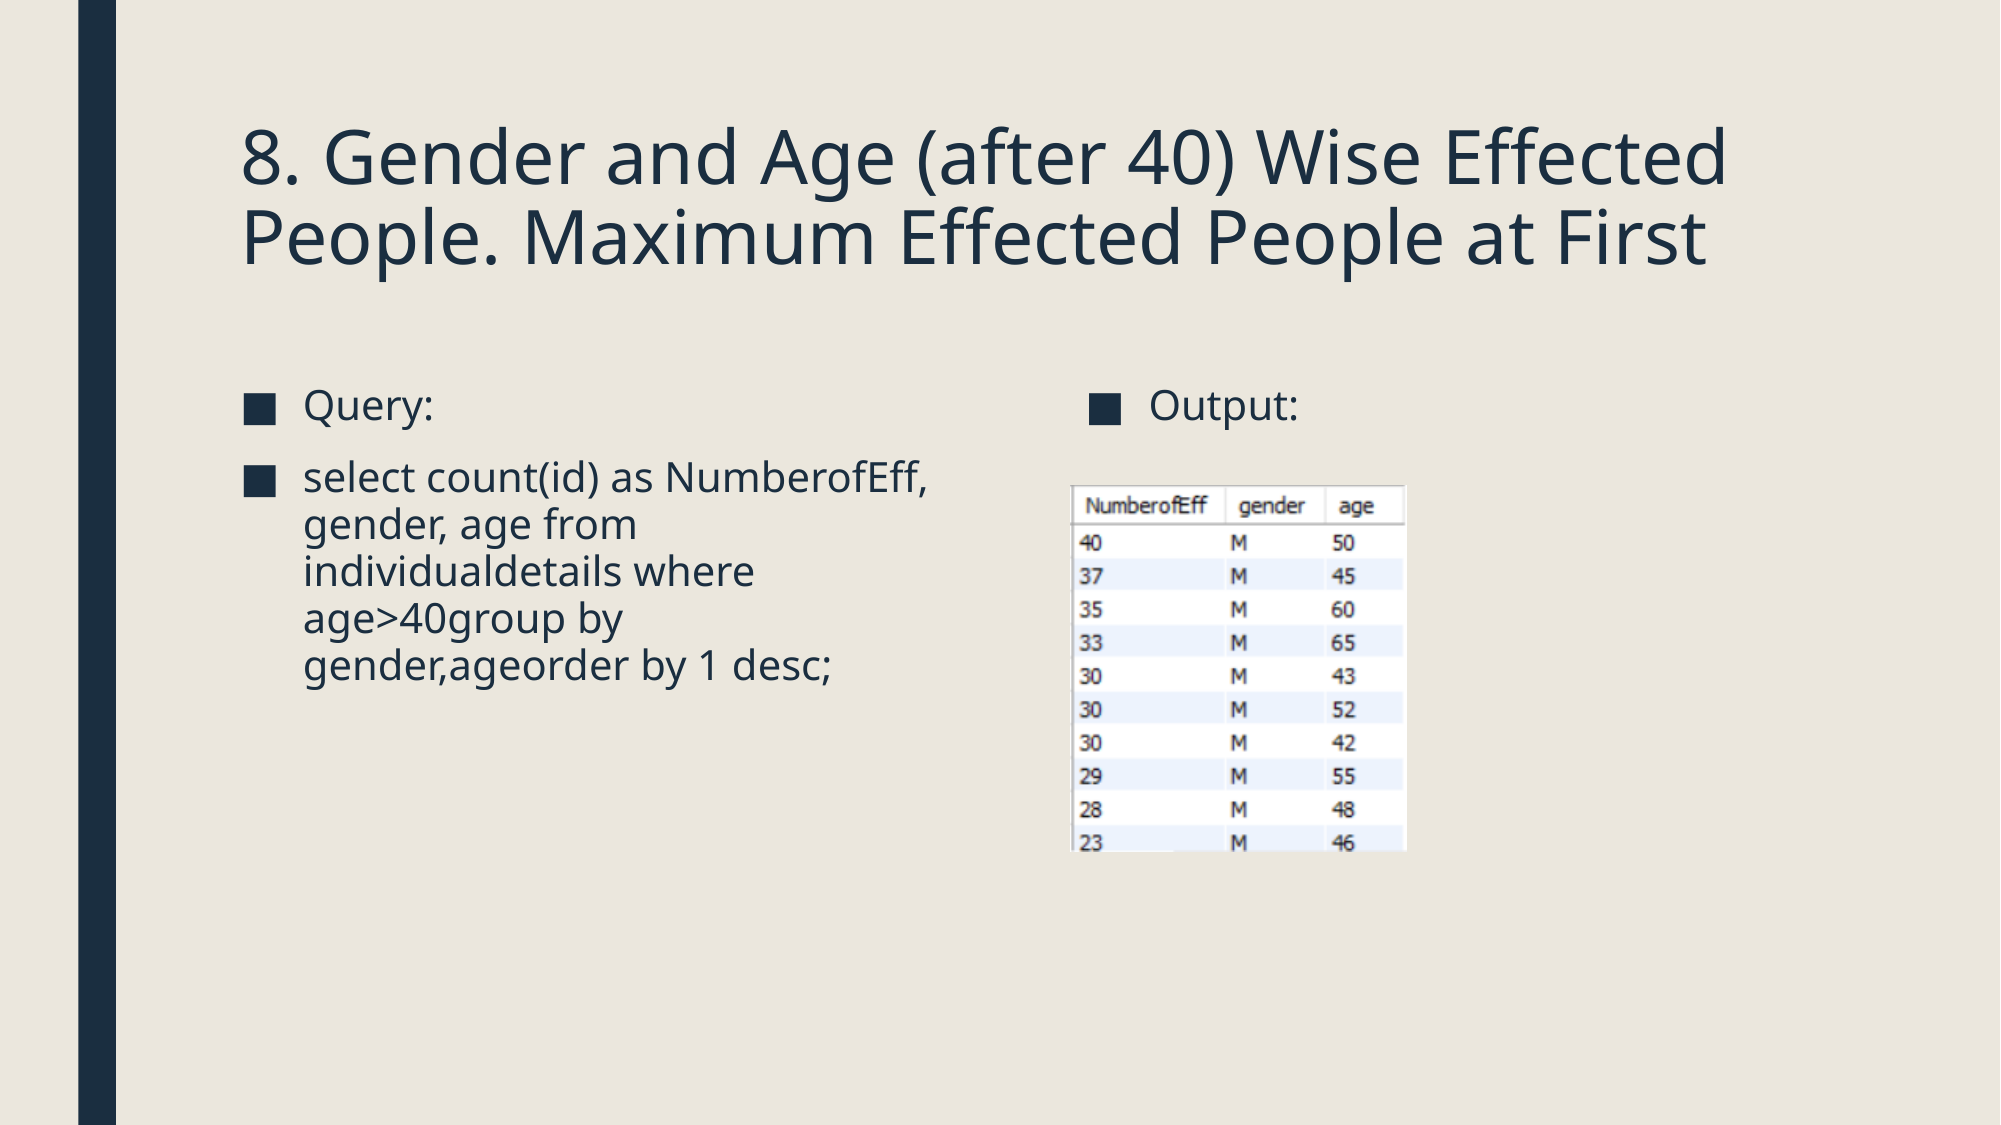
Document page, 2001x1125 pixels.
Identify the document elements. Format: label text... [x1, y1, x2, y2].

list Query: select count(id) as NumberofEff, gender, age from individualdetails where age>40group by gender,ageorder by 1 desc; [225, 375, 955, 963]
list Output: [1070, 375, 1801, 963]
title 8. Gender and Age (after 40) Wise Effected People. Maximum Effected People at First [225, 112, 1800, 357]
picture [1070, 485, 1407, 852]
